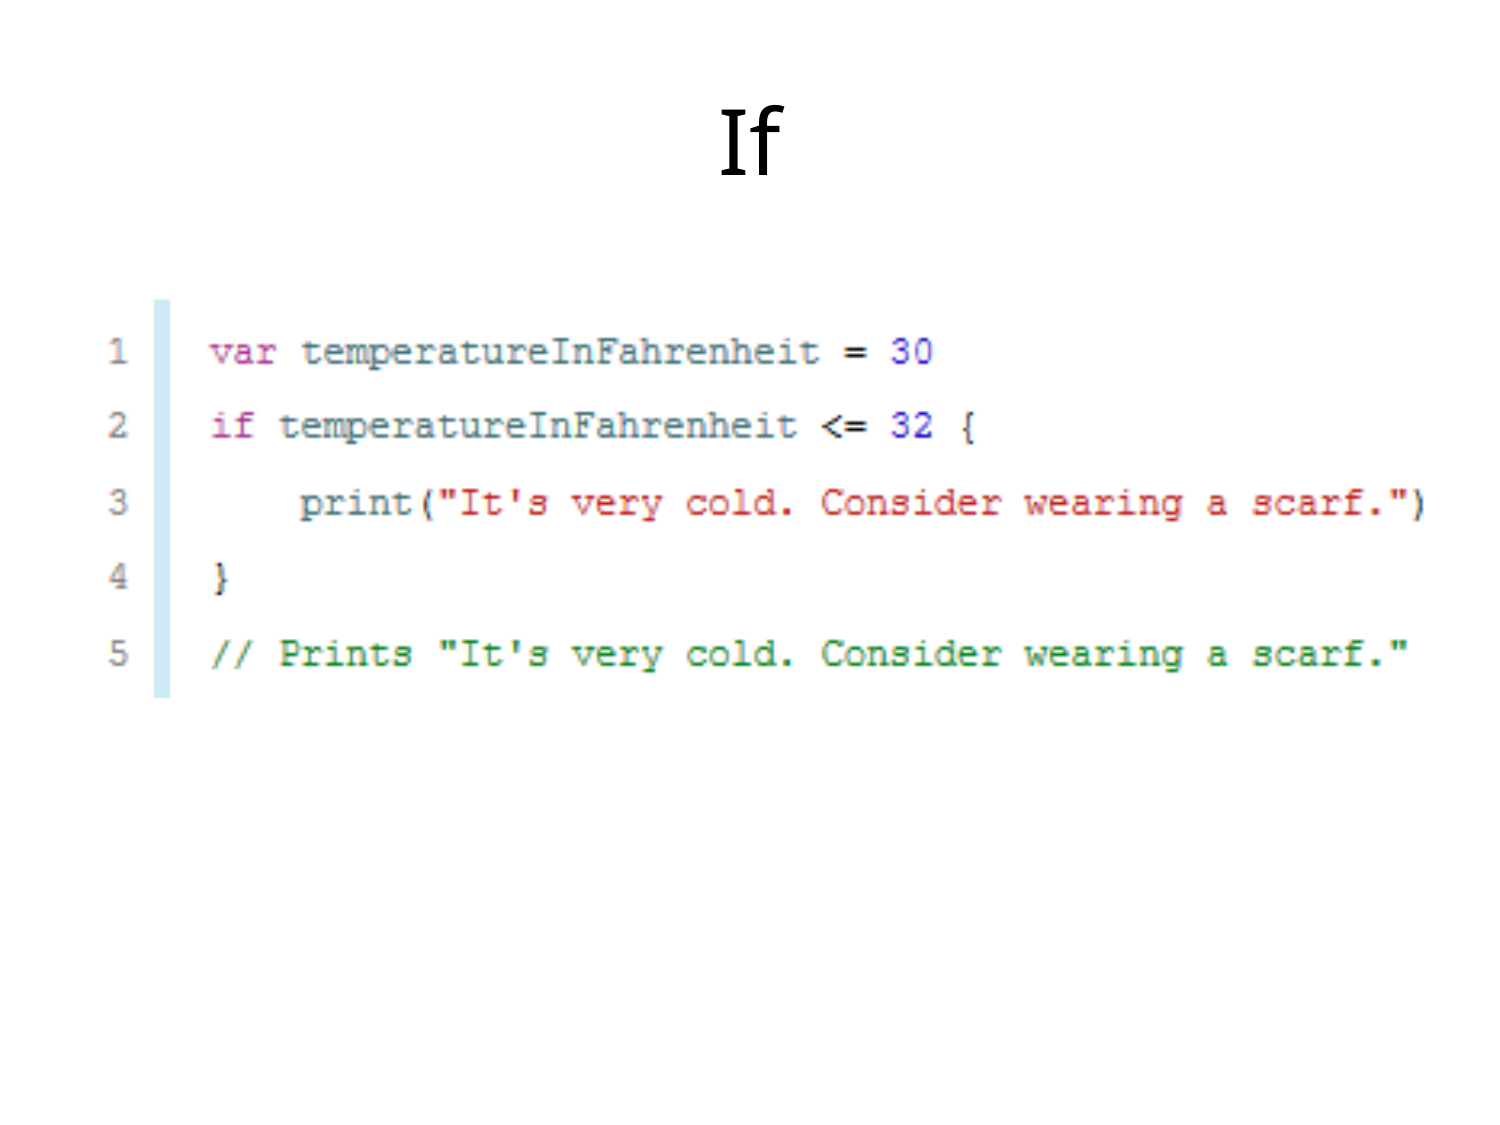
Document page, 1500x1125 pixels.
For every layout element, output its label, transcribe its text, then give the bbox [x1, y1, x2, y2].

picture [78, 262, 1500, 729]
title If [75, 45, 1425, 233]
